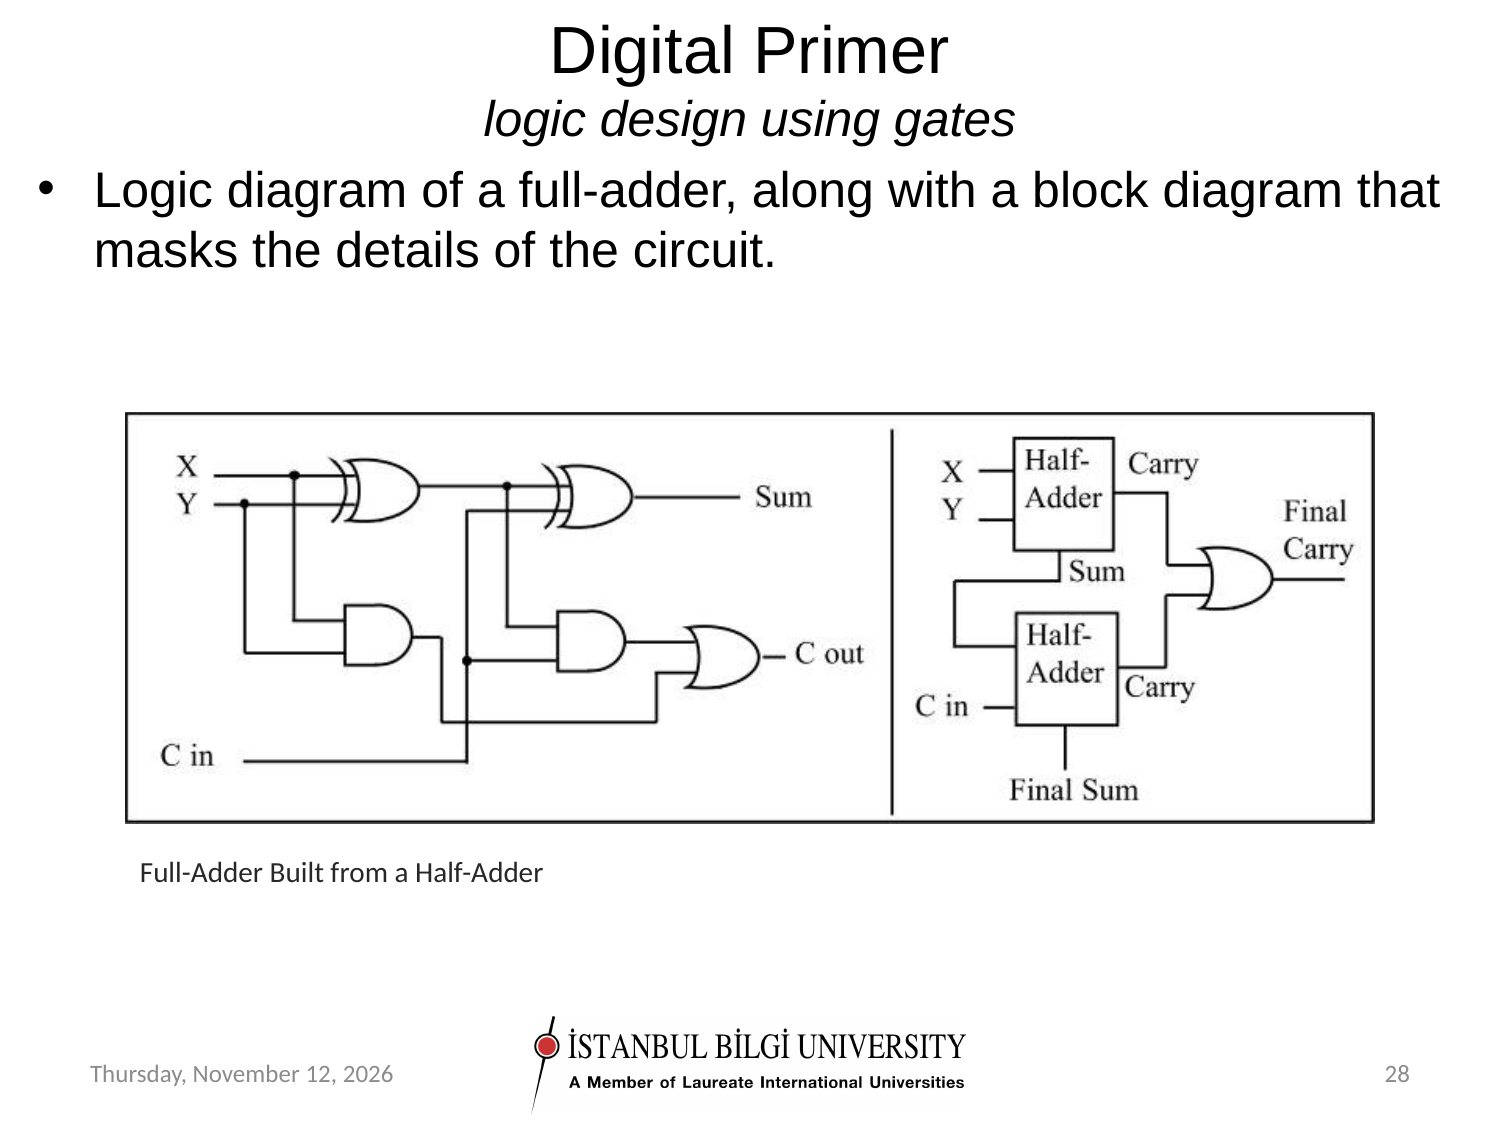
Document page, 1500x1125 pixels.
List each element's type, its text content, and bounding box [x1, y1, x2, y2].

slide_number 28 [1074, 1042, 1425, 1103]
title Digital Primer logic design using gates [75, 0, 1425, 149]
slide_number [75, 1042, 425, 1103]
list Logic diagram of a full-adder, along with a block diagram that masks the details of the circuit. [22, 149, 1460, 975]
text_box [124, 412, 1376, 897]
picture [531, 1016, 966, 1116]
